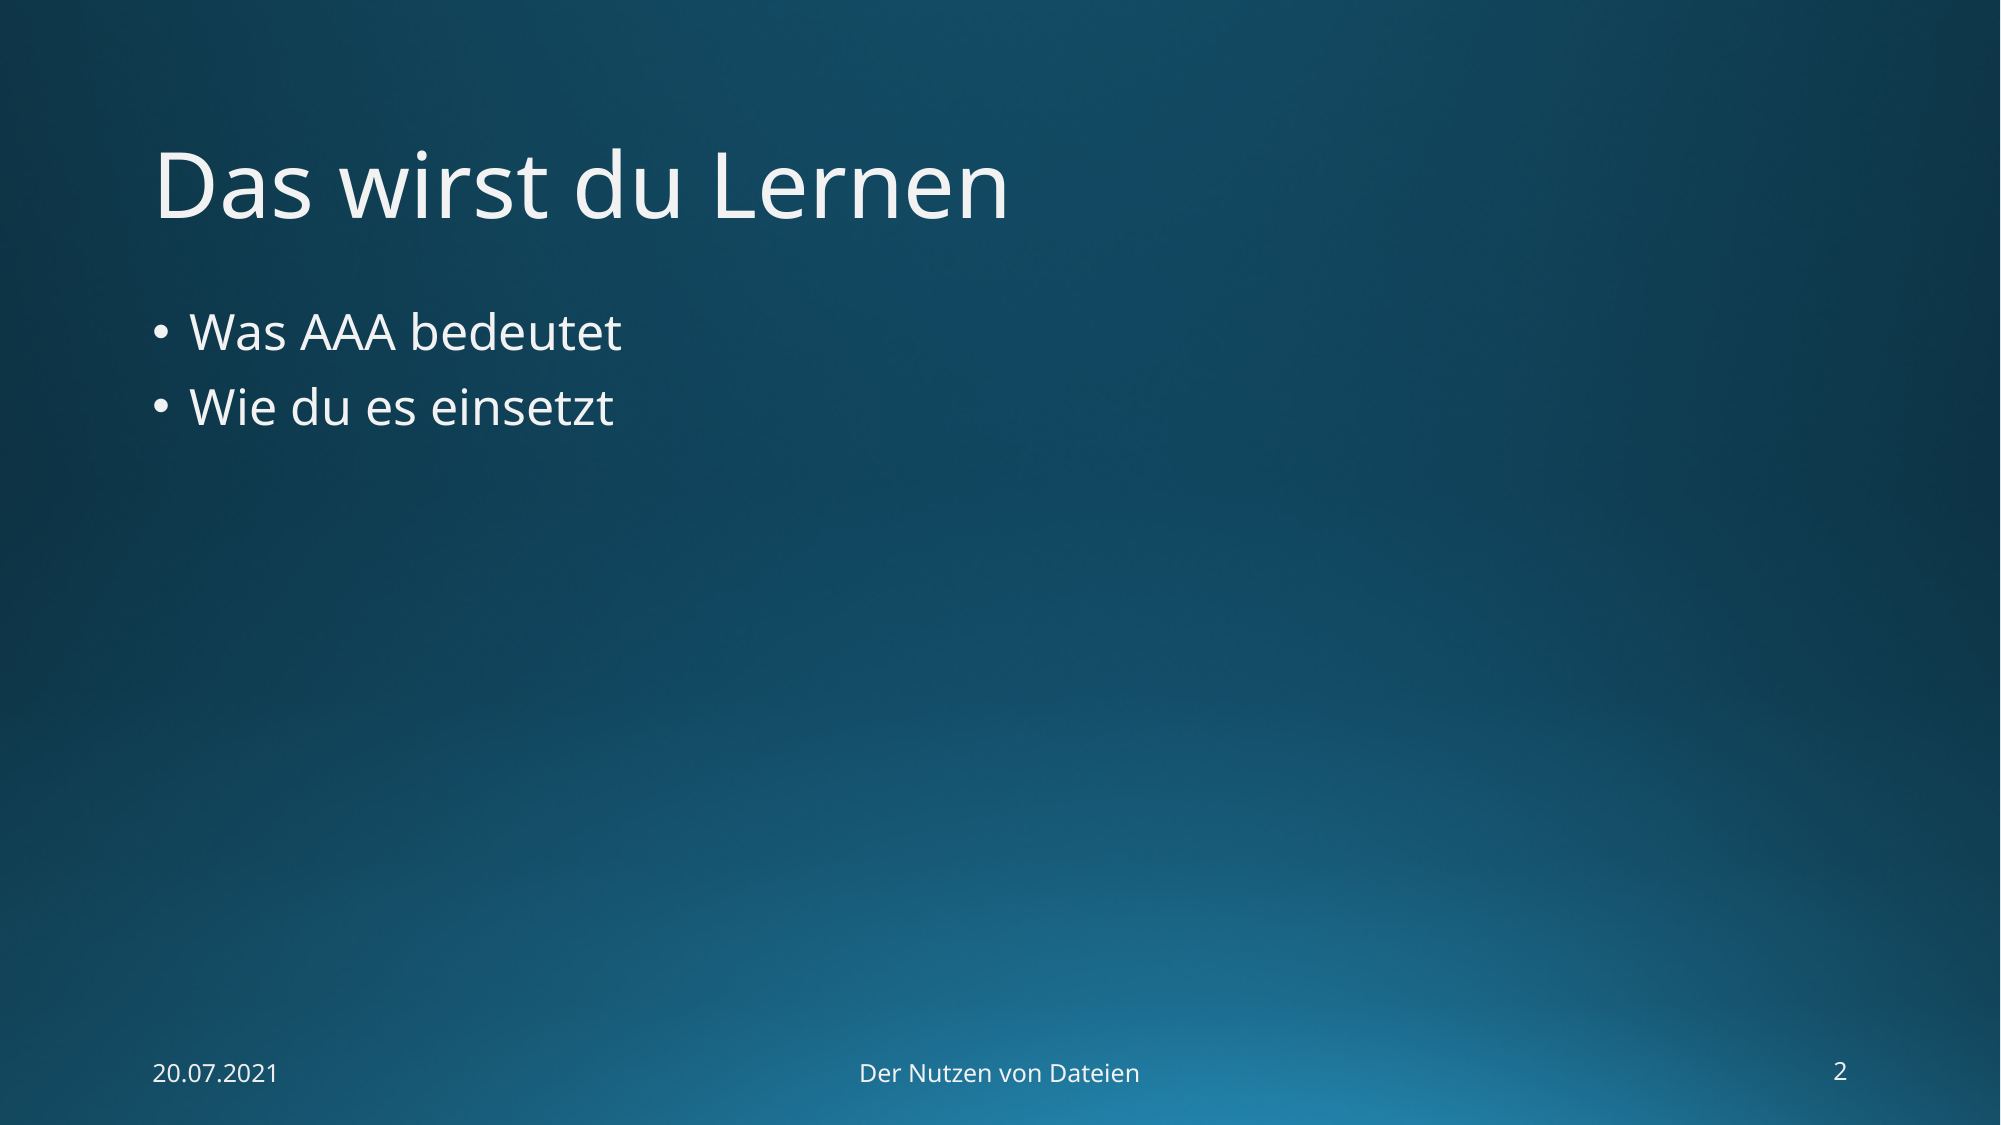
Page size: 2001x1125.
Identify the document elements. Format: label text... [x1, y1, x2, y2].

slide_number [137, 1042, 588, 1103]
footer Der Nutzen von Dateien [662, 1042, 1338, 1103]
slide_number 2 [1412, 1042, 1863, 1103]
text_box [0, 0, 2000, 1125]
list Was AAA bedeutet Wie du es einsetzt [137, 299, 1443, 1014]
title Das wirst du Lernen [137, 59, 1443, 247]
